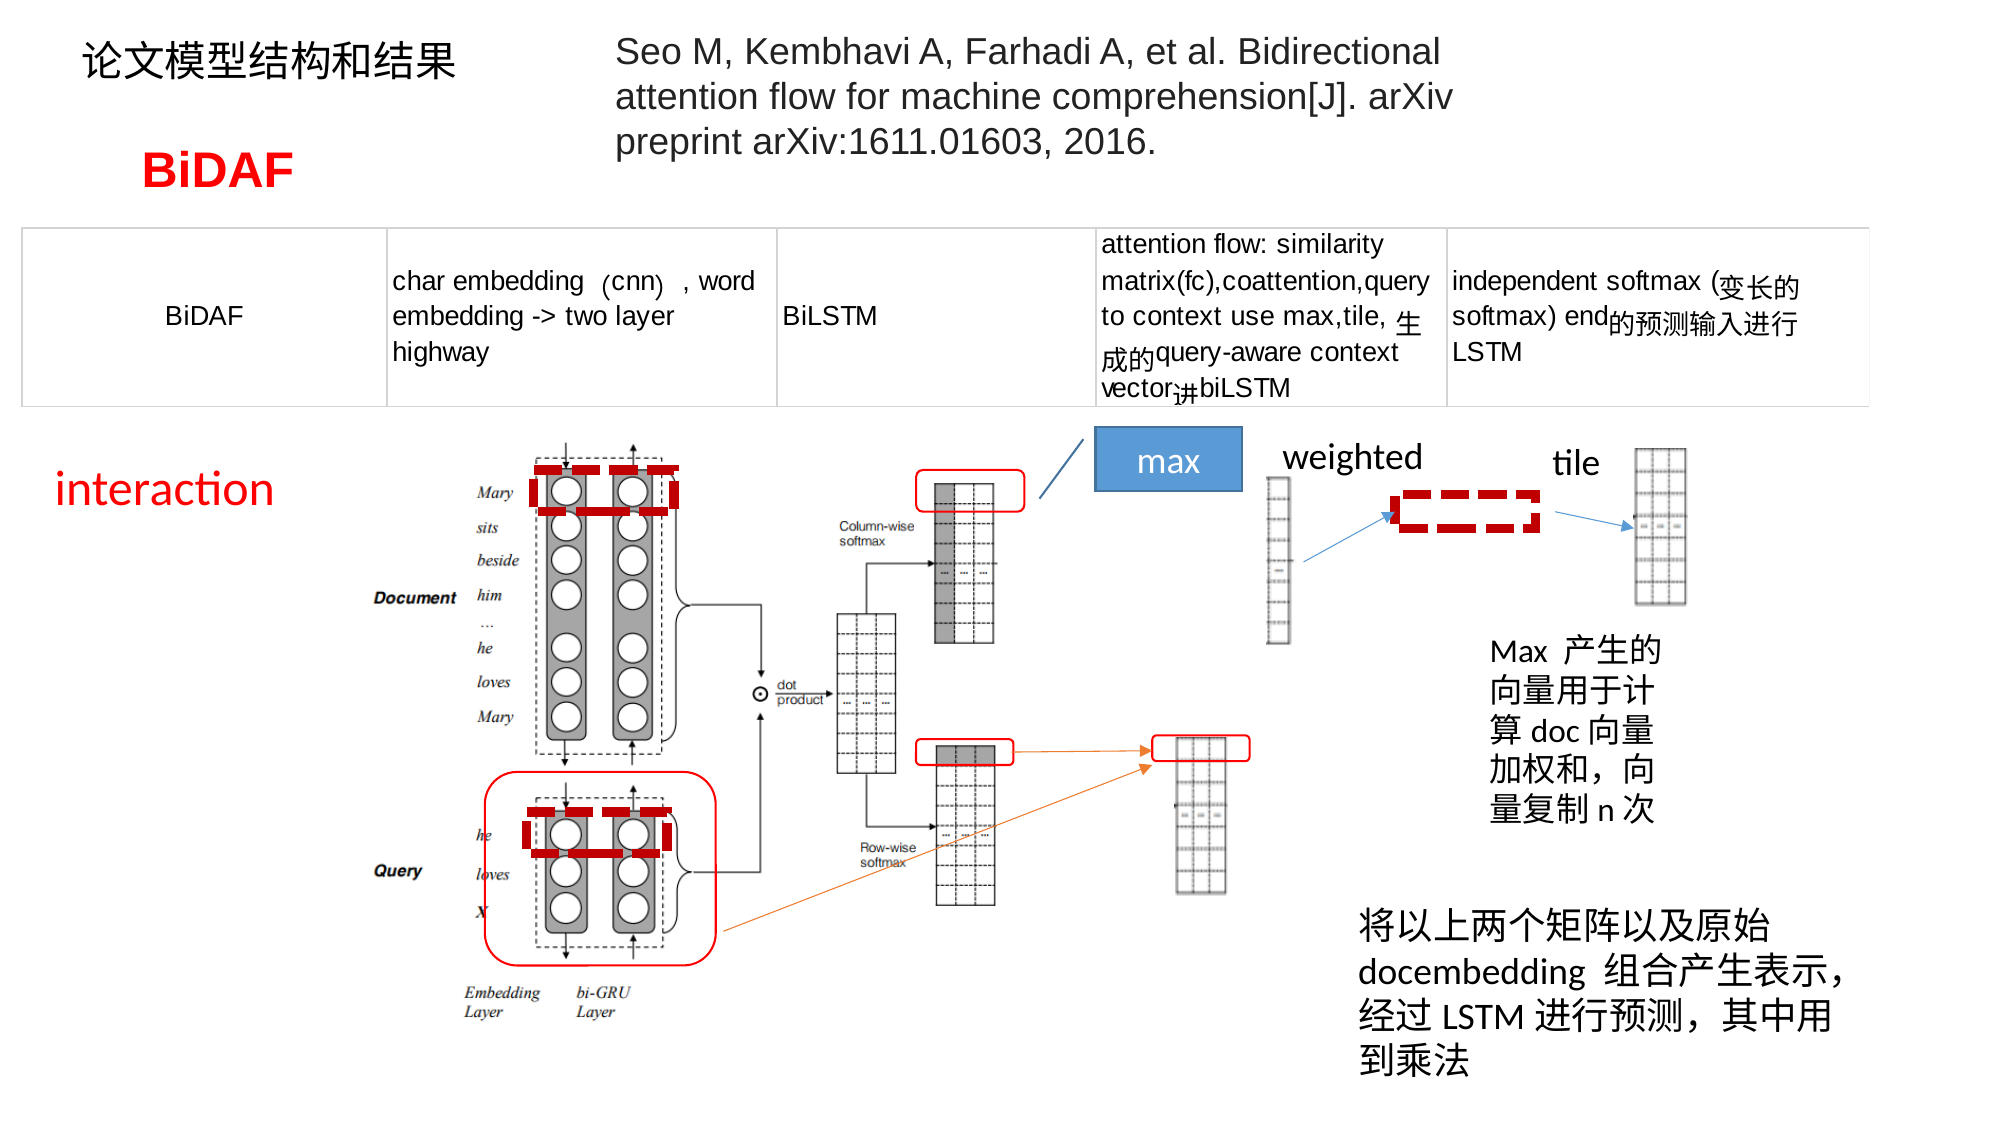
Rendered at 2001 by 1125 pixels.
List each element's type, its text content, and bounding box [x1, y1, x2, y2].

text_box Max 产生的向量用于计算doc向量加权和，向量复制n次 [1474, 621, 1690, 836]
picture [1266, 473, 1304, 651]
text_box [1151, 734, 1251, 763]
text_box [1394, 494, 1536, 530]
text_box tile [1537, 430, 1632, 491]
picture [20, 227, 1872, 1035]
text_box max [1094, 426, 1243, 492]
picture [1174, 737, 1228, 898]
text_box weighted [1267, 424, 1450, 485]
text_box 将以上两个矩阵以及原始docembedding 组合产生表示，经过LSTM进行预测，其中用到乘法 [1343, 895, 1867, 1090]
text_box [1303, 511, 1395, 562]
text_box 论文模型结构和结果 [66, 27, 473, 93]
picture [1633, 448, 1688, 609]
text_box BiDAF [126, 129, 310, 205]
text_box interaction [39, 448, 314, 523]
text_box Seo M, Kembhavi A, Farhadi A, et al. Bidirectional attention flow for machine comprehension[J]. arXiv preprint arXiv:1611.01603, 2016. [600, 19, 1601, 170]
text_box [1554, 511, 1634, 529]
text_box max [1062, 438, 1085, 470]
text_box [723, 764, 1153, 932]
